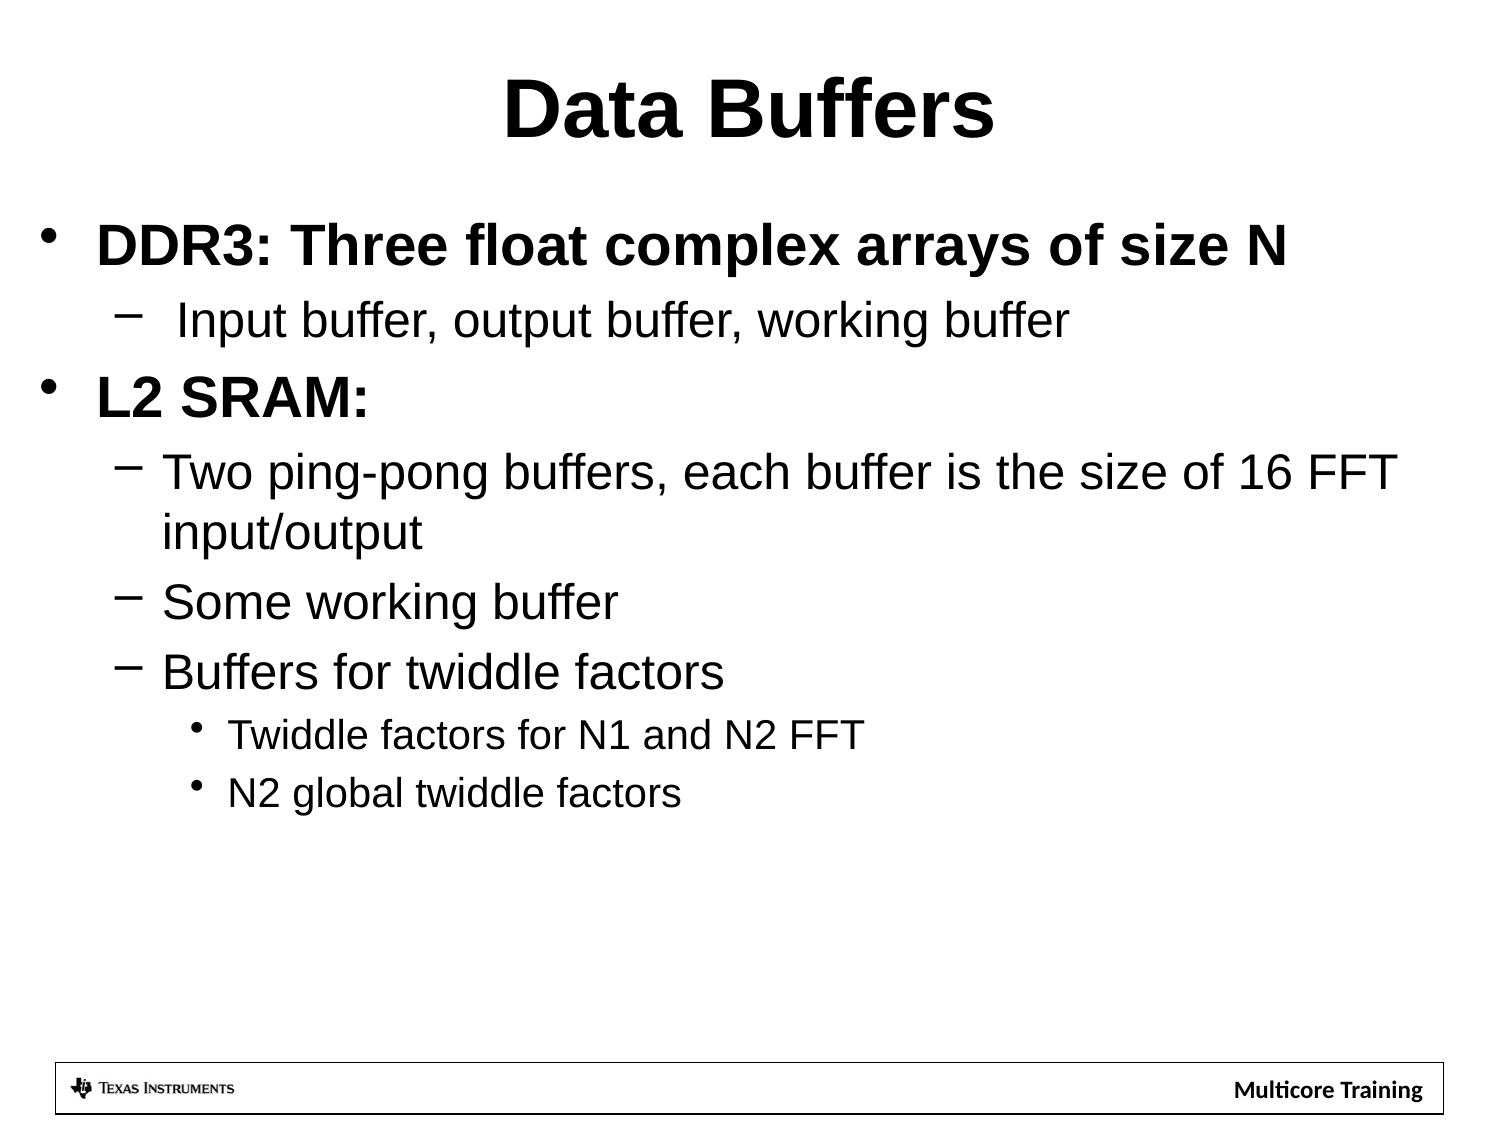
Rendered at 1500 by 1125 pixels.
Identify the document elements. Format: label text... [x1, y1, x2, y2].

list DDR3: Three float complex arrays of size N Input buffer, output buffer, working buffer L2 SRAM: Two ping-pong buffers, each buffer is the size of 16 FFT input/output Some working buffer Buffers for twiddle factors Twiddle factors for N1 and N2 FFT N2 global twiddle factors [24, 199, 1488, 1006]
title Data Buffers [74, 44, 1426, 163]
picture [59, 1066, 245, 1110]
